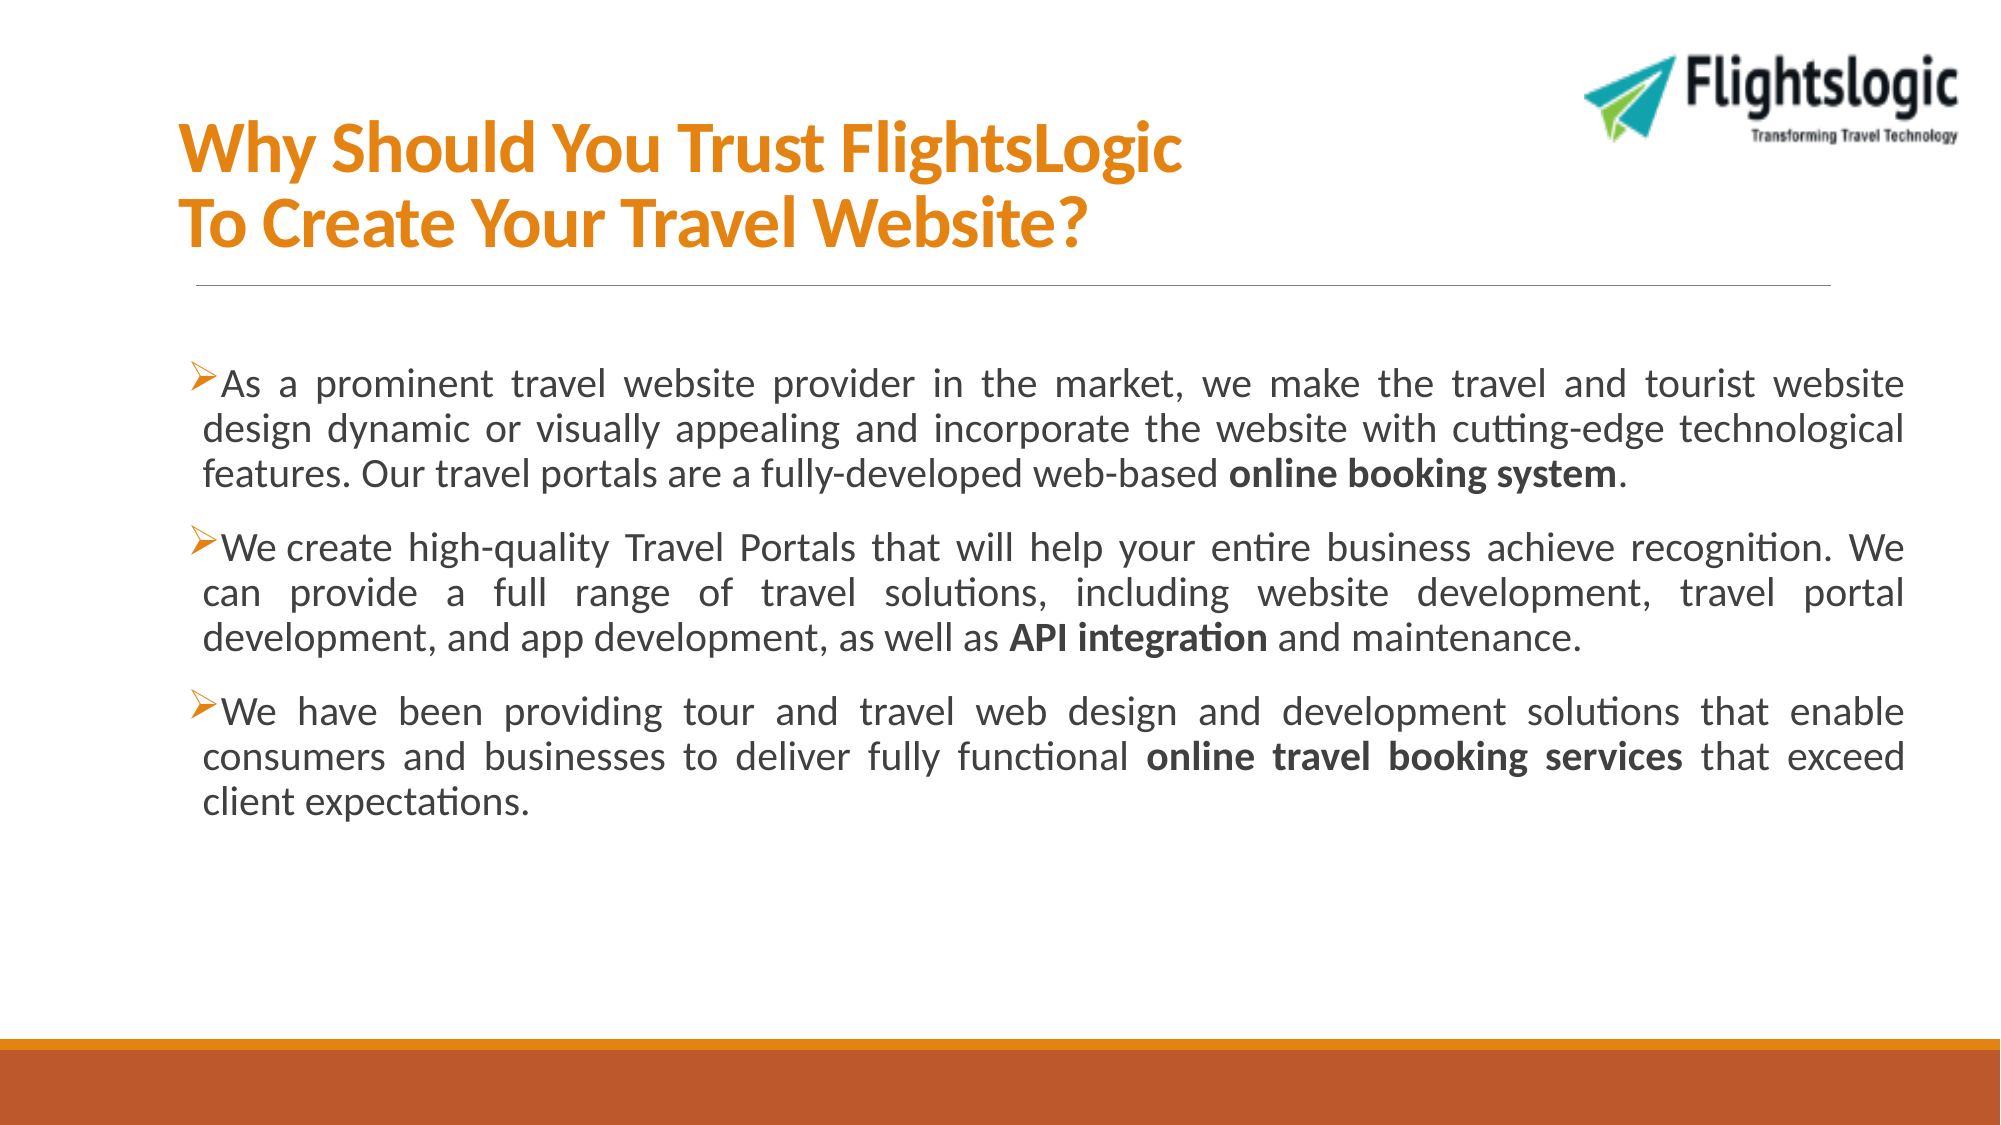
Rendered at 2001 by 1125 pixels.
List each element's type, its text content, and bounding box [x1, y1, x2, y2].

list As a prominent travel website provider in the market, we make the travel and tourist website design dynamic or visually appealing and incorporate the website with cutting-edge technological features. Our travel portals are a fully-developed web-based online booking system. We create high-quality Travel Portals that will help your entire business achieve recognition. We can provide a full range of travel solutions, including website development, travel portal development, and app development, as well as API integration and maintenance. We have been providing tour and travel web design and development solutions that enable consumers and businesses to deliver fully functional online travel booking services that exceed client expectations. [187, 354, 1906, 930]
title Why Should You Trust FlightsLogic To Create Your Travel Website? [164, 102, 1698, 271]
picture [1584, 49, 1962, 150]
